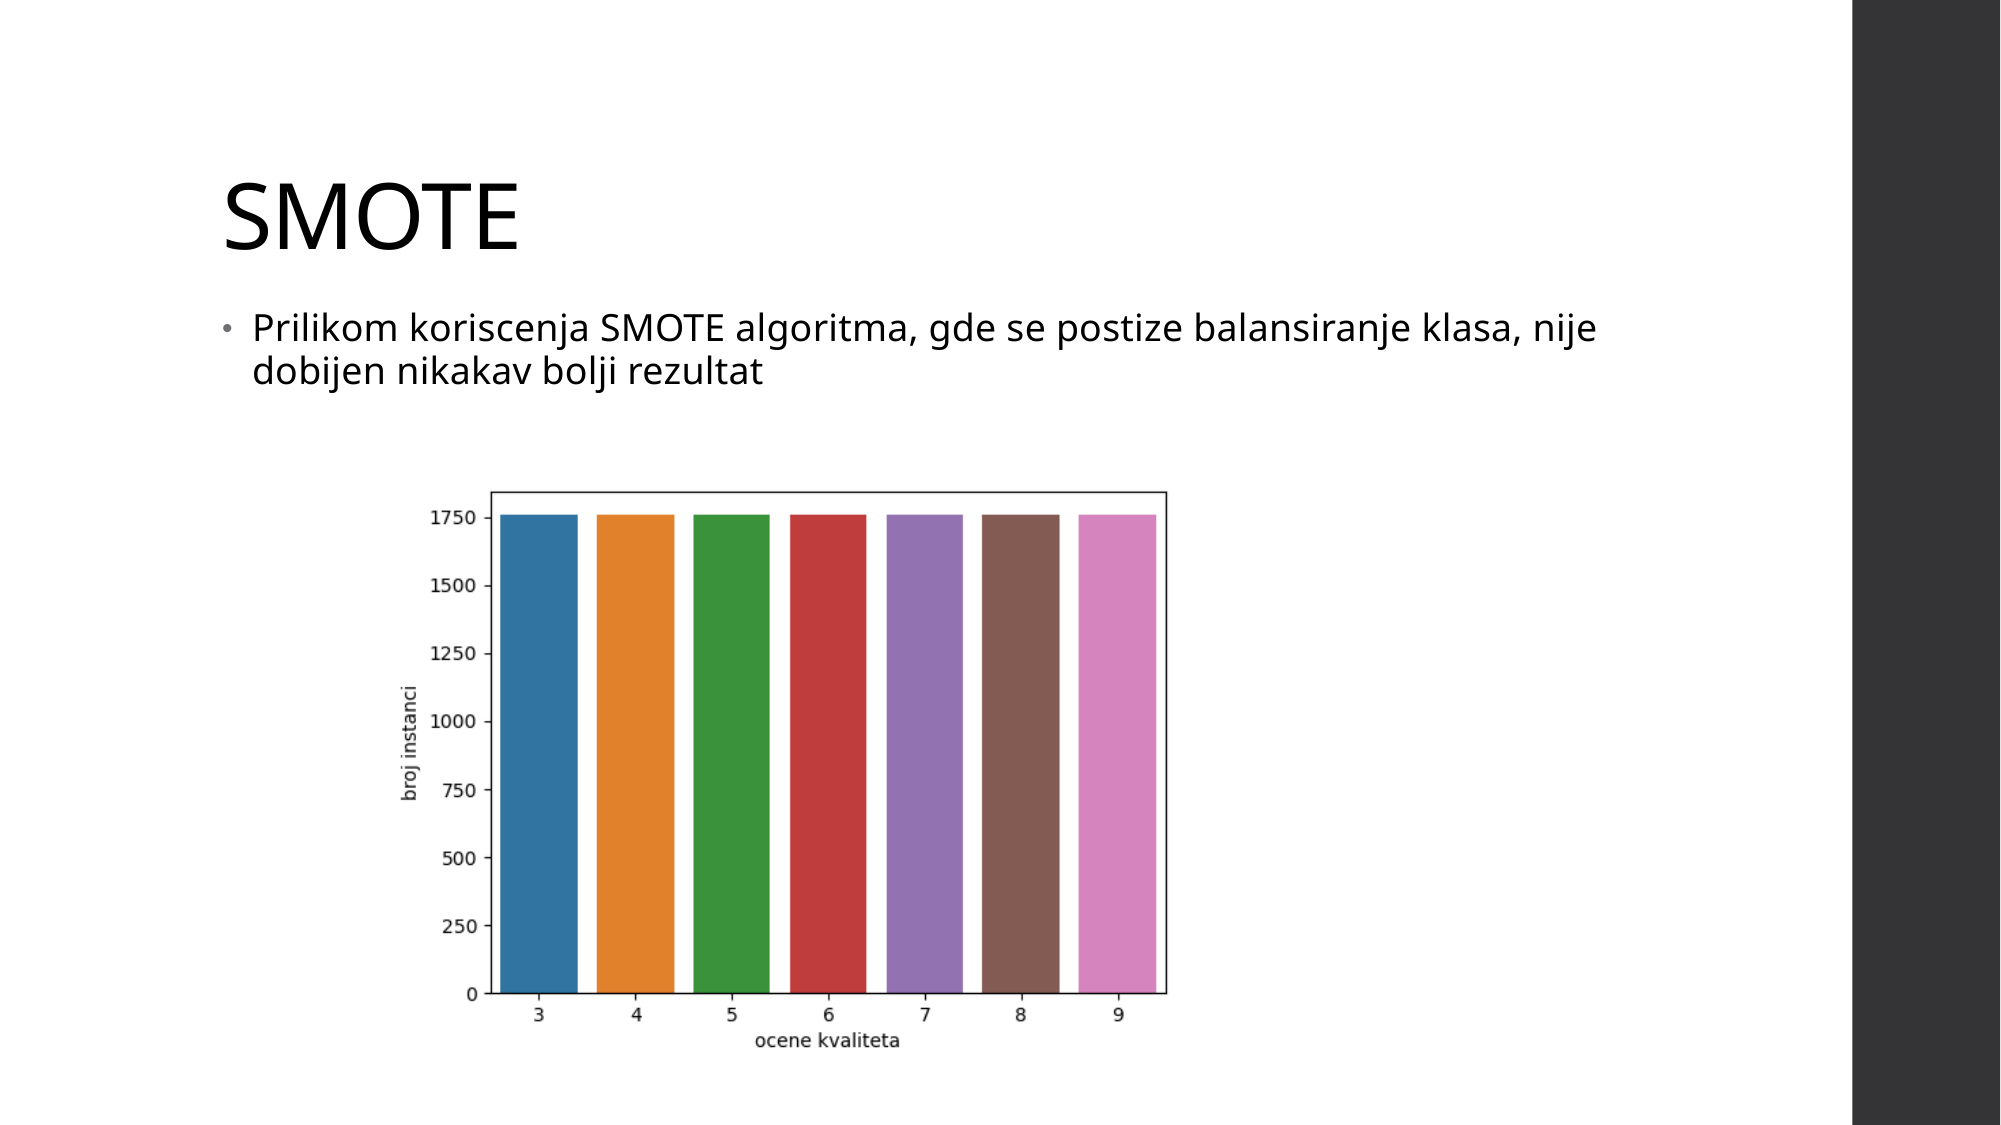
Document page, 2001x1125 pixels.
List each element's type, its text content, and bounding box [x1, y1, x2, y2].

list Prilikom koriscenja SMOTE algoritma, gde se postize balansiranje klasa, nije dobijen nikakav bolji rezultat [206, 299, 1617, 1014]
picture [382, 412, 1253, 1066]
title SMOTE [206, 60, 1797, 278]
